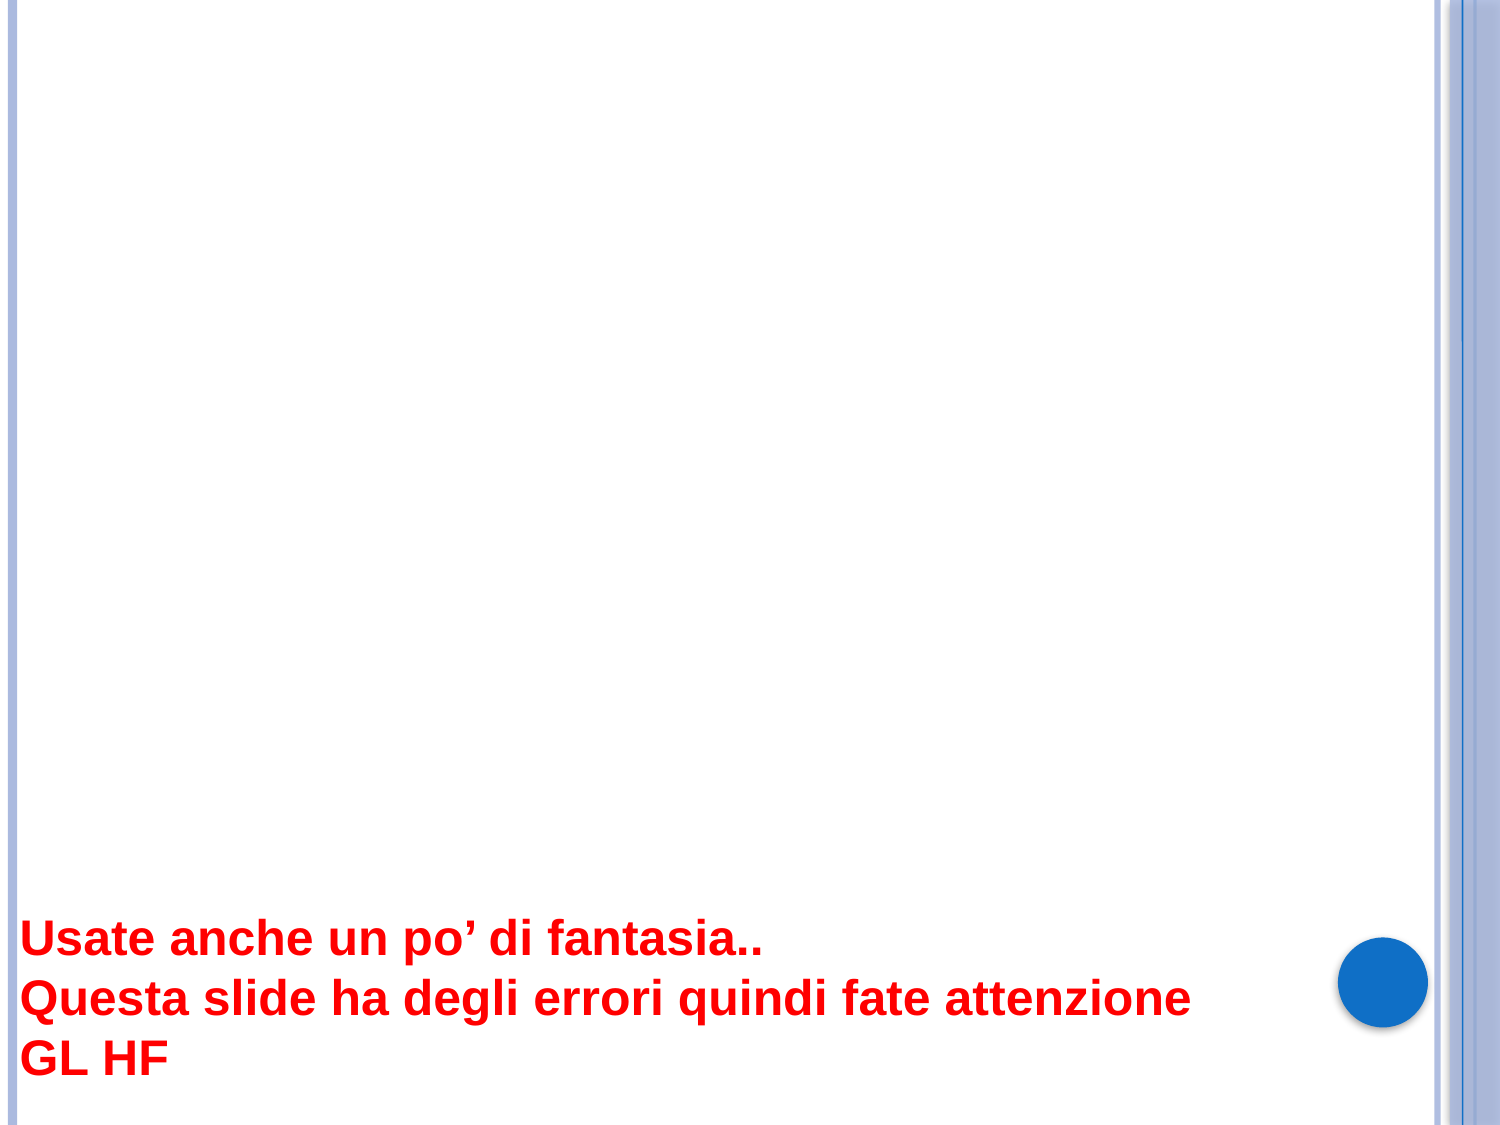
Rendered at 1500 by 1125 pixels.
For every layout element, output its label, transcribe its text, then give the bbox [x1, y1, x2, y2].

text_box Usate anche un po’ di fantasia.. Questa slide ha degli errori quindi fate attenzione GL HF [4, 897, 1208, 1093]
